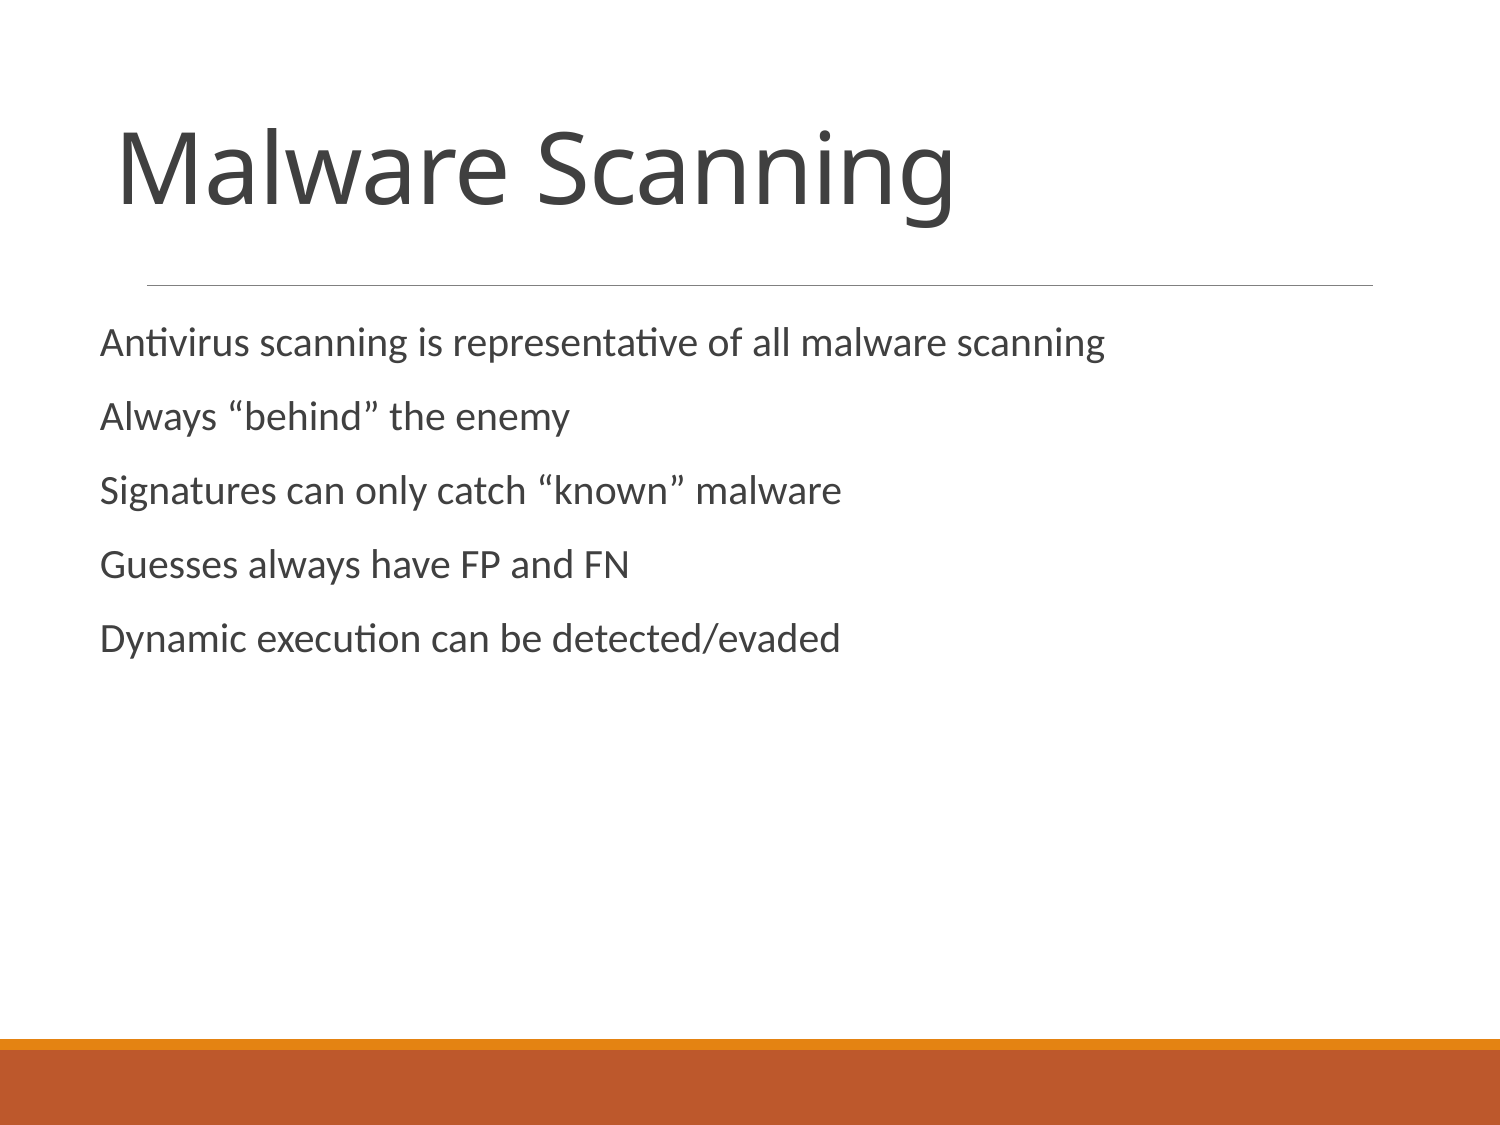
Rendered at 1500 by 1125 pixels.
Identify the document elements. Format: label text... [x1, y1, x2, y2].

list Antivirus scanning is representative of all malware scanning Always “behind” the enemy Signatures can only catch “known” malware Guesses always have FP and FN Dynamic execution can be detected/evaded [99, 312, 1400, 938]
title Malware Scanning [99, 45, 1400, 233]
